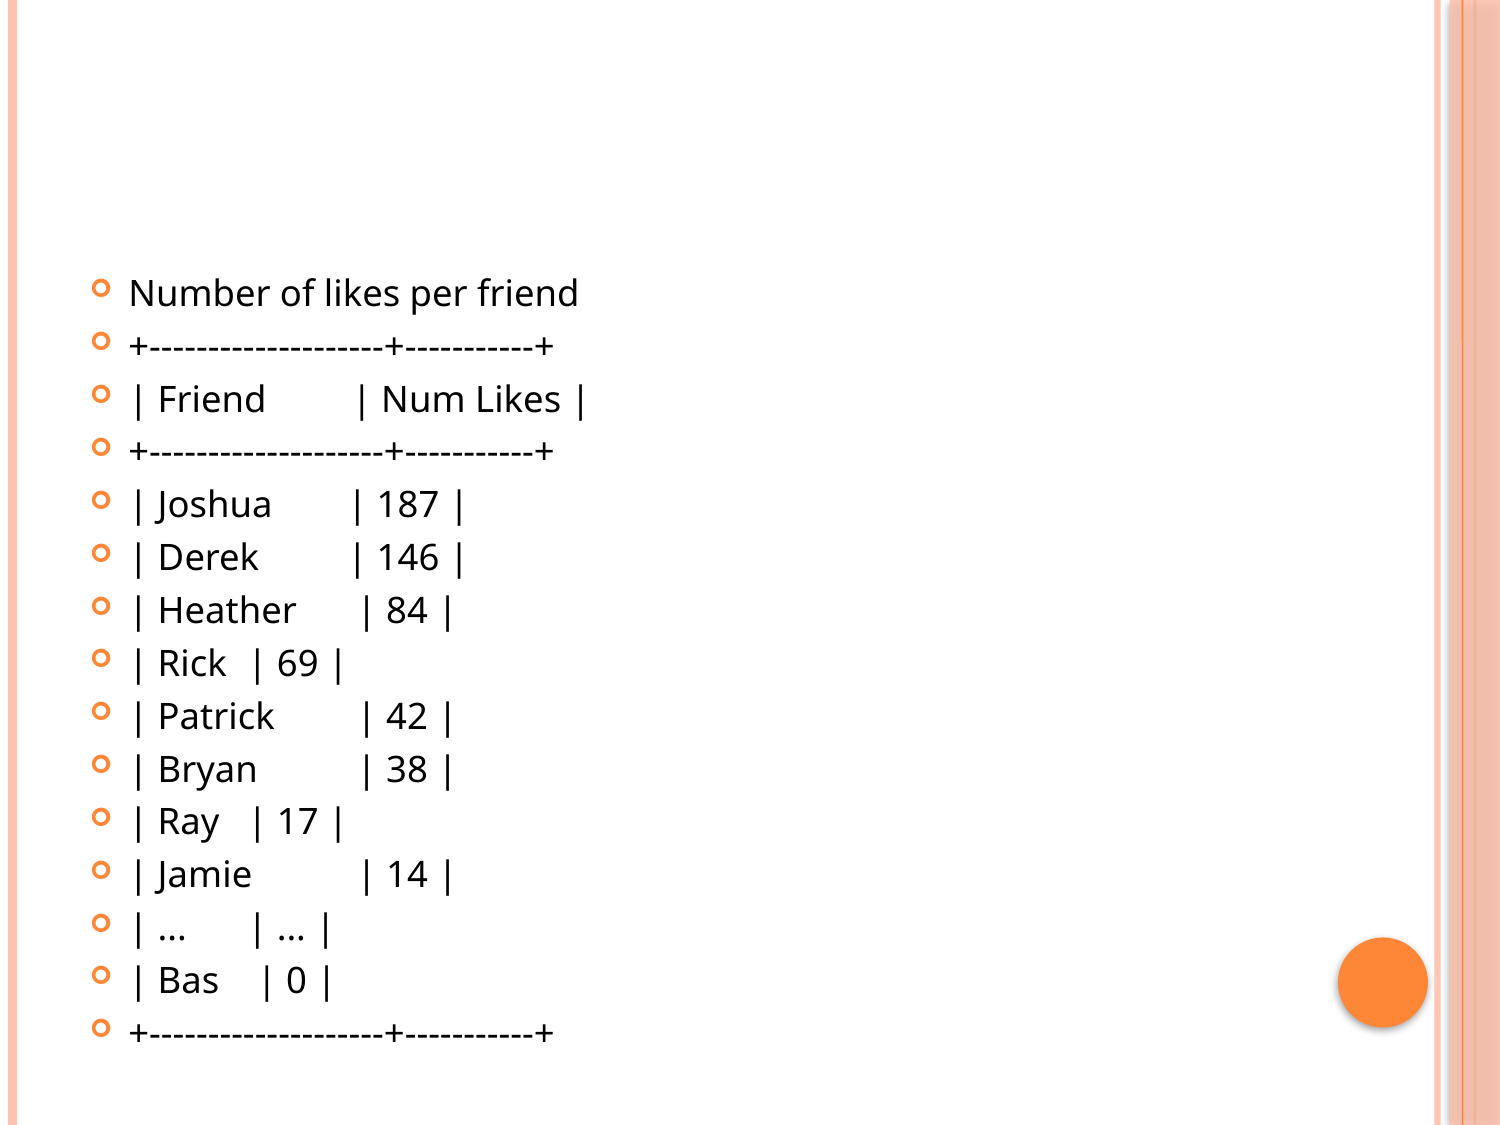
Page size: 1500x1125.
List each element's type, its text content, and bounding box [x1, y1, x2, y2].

list Number of likes per friend +--------------------+-----------+ | Friend | Num Likes | +--------------------+-----------+ | Joshua | 187 | | Derek | 146 | | Heather | 84 | | Rick | 69 | | Patrick | 42 | | Bryan | 38 | | Ray | 17 | | Jamie | 14 | | ... | ... | | Bas | 0 | +--------------------+-----------+ [75, 262, 1300, 1062]
